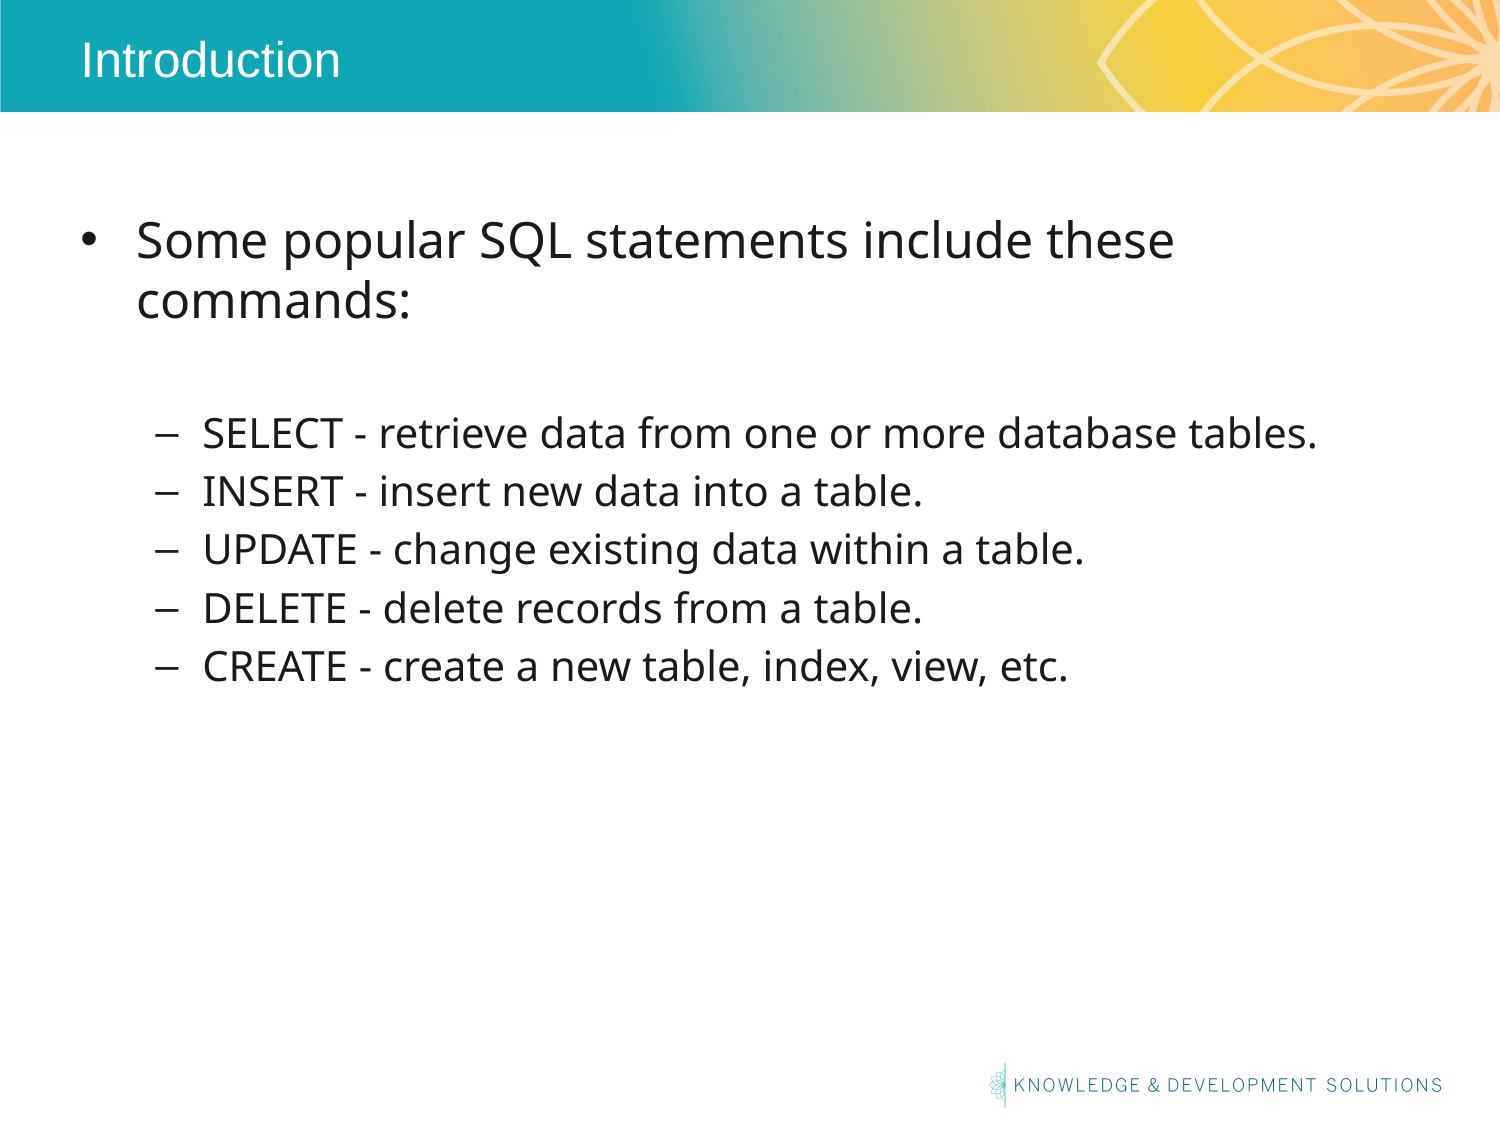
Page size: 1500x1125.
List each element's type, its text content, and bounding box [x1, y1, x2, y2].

list Some popular SQL statements include these commands: SELECT - retrieve data from one or more database tables. INSERT - insert new data into a table. UPDATE - change existing data within a table. DELETE - delete records from a table. CREATE - create a new table, index, view, etc. [65, 200, 1416, 1022]
picture [971, 1051, 1500, 1125]
title Introduction [65, 19, 1416, 90]
picture [0, 0, 1500, 112]
